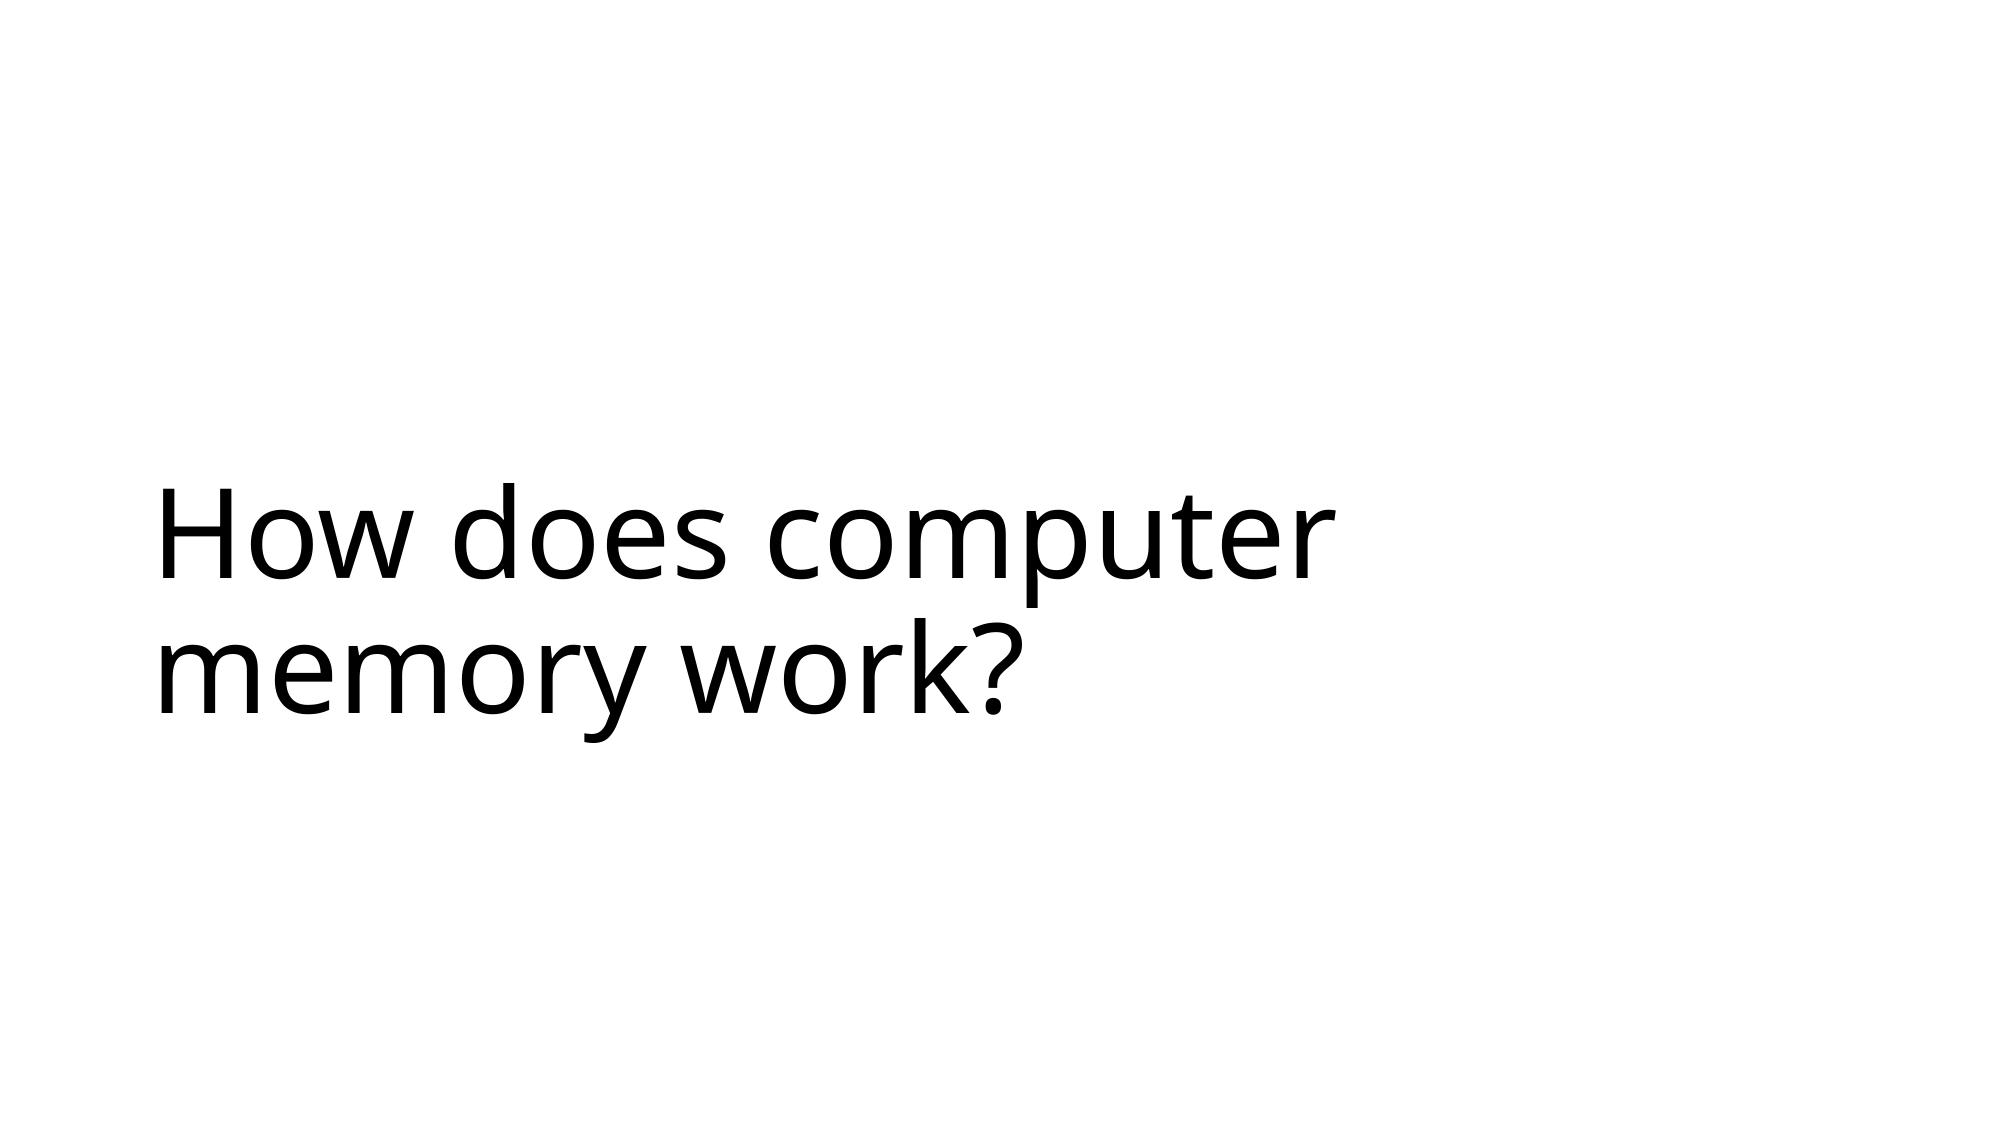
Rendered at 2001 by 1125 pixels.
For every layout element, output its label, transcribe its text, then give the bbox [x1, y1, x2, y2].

title How does computer memory work? [136, 280, 1862, 749]
